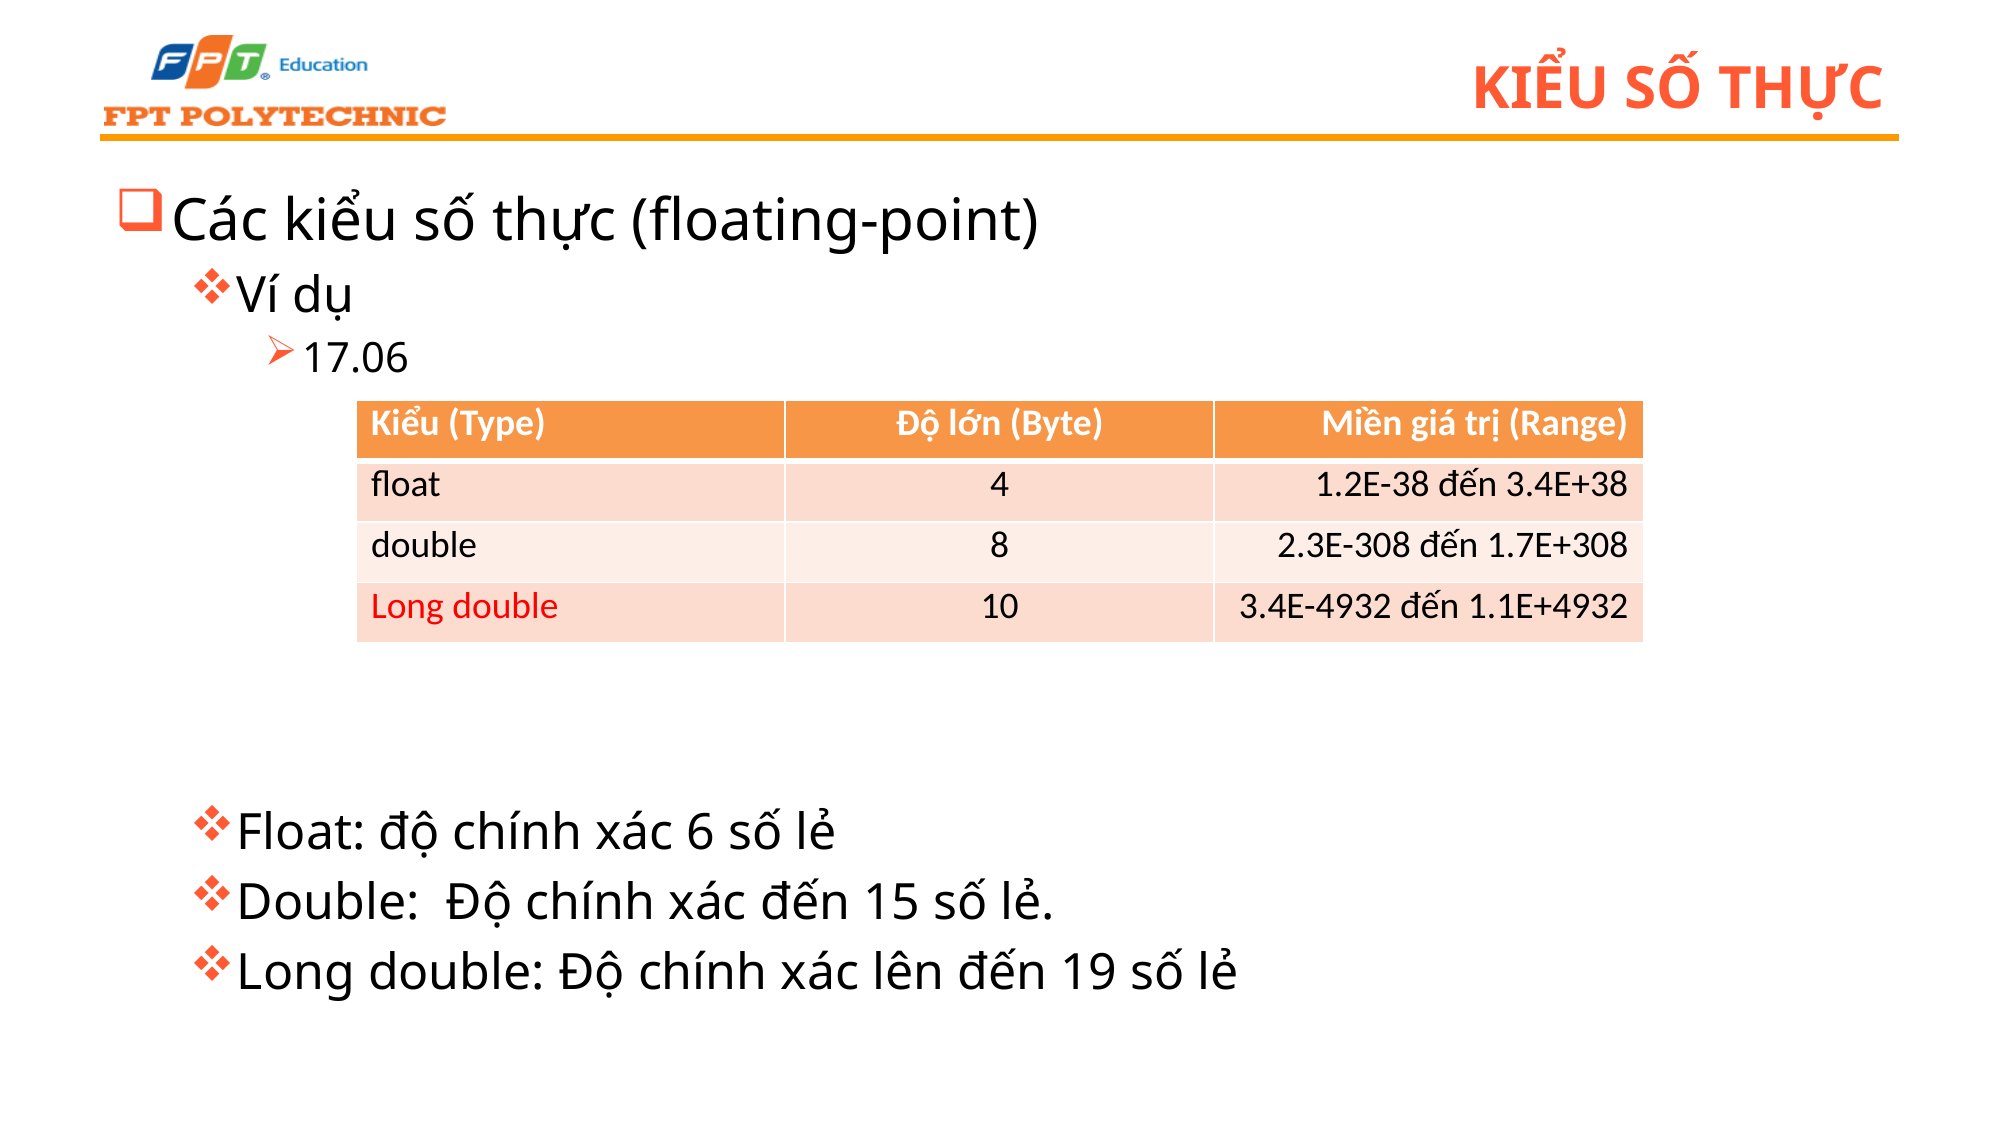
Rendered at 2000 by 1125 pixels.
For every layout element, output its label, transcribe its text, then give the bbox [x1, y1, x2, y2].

picture [104, 35, 450, 126]
table_header Miền giá trị (Range) [1215, 401, 1643, 458]
table_header Kiểu (Type) [357, 401, 784, 458]
table_cell 2.3E-308 đến 1.7E+308 [1215, 523, 1643, 582]
table_header Độ lớn (Byte) [786, 401, 1213, 458]
table_cell float [357, 464, 784, 521]
table_cell 1.2E-38 đến 3.4E+38 [1215, 464, 1643, 521]
table_cell 4 [786, 464, 1213, 521]
table_cell 3.4E-4932 đến 1.1E+4932 [1215, 583, 1643, 642]
list Các kiểu số thực (floating-point) Ví dụ 17.06 Float: độ chính xác 6 số lẻ Double: Độ chính xác đến 15 số lẻ. Long double: Độ chính xác lên đến 19 số lẻ [99, 174, 1900, 1038]
table_cell Long double [357, 583, 784, 642]
table_cell 8 [786, 523, 1213, 582]
title KIỂU SỐ THỰC [449, 45, 1900, 125]
table_cell double [357, 523, 784, 582]
table_cell 10 [786, 583, 1213, 642]
